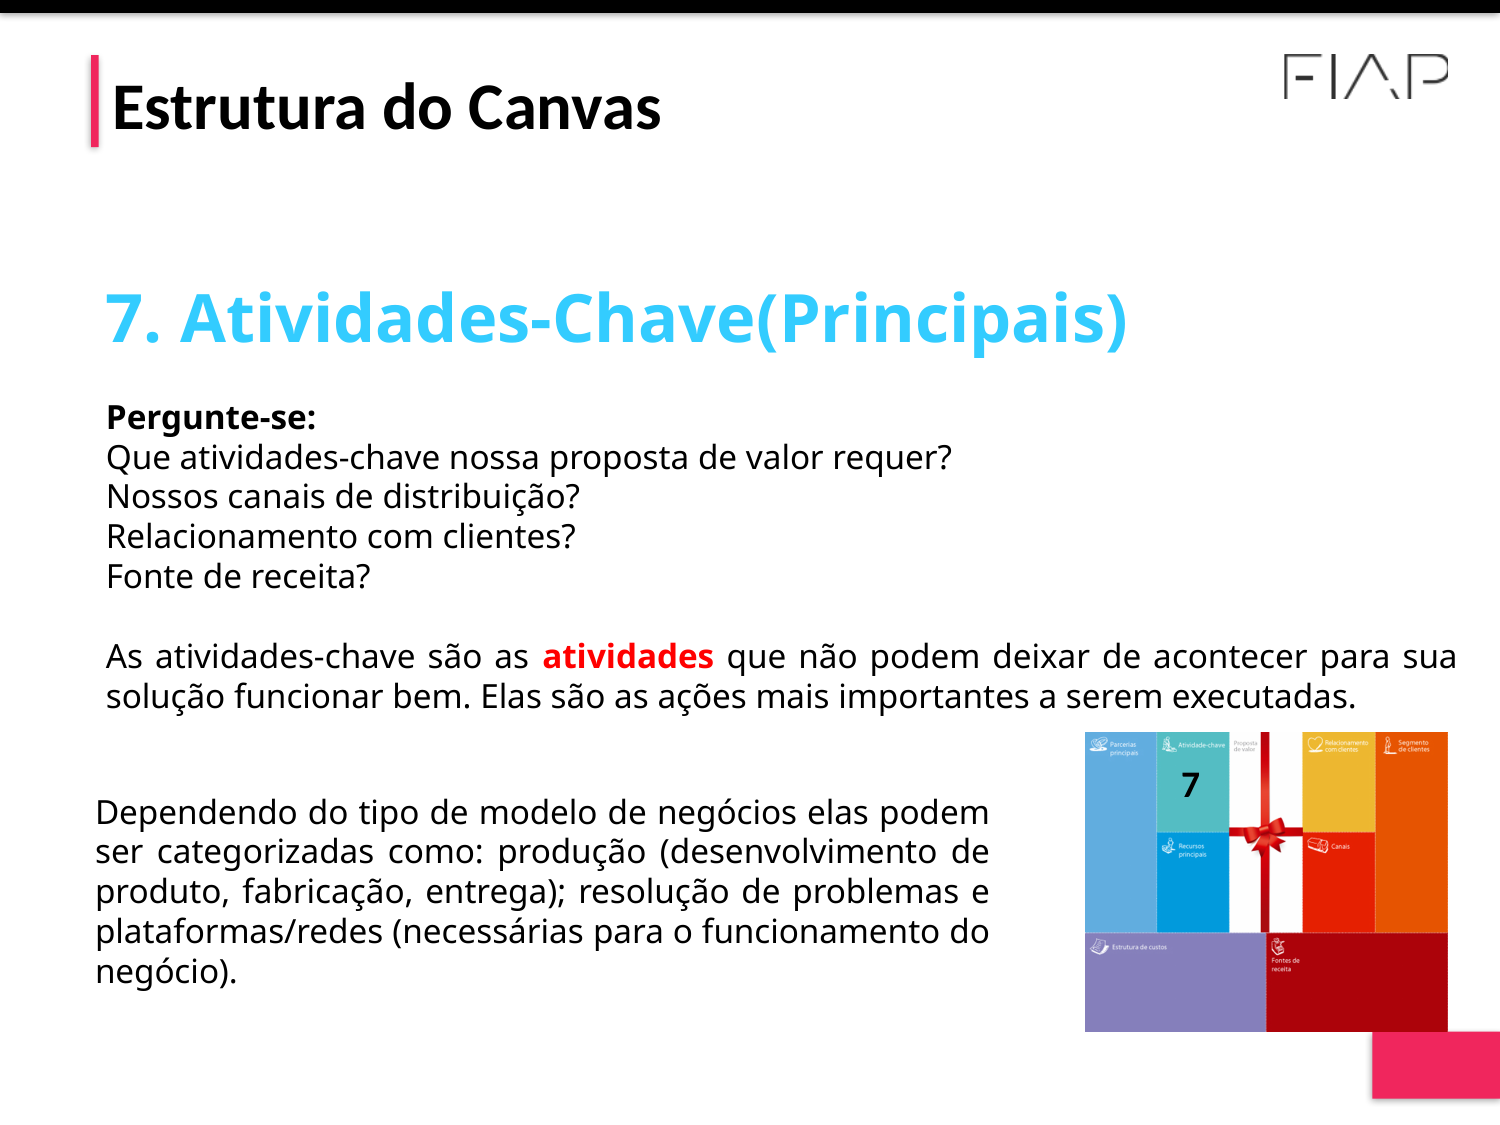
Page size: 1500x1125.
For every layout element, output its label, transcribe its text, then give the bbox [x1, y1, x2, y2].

text_box Estrutura do Canvas [97, 55, 693, 150]
picture [1085, 732, 1449, 1032]
text_box 7. Atividades-Chave(Principais) Pergunte-se: Que atividades-chave nossa proposta de valor requer? Nossos canais de distribuição? Relacionamento com clientes? Fonte de receita? As atividades-chave são as atividades que não podem deixar de acontecer para sua solução funcionar bem. Elas são as ações mais importantes a serem executadas. [91, 268, 1474, 723]
text_box Dependendo do tipo de modelo de negócios elas podem ser categorizadas como: produção (desenvolvimento de produto, fabricação, entrega); resolução de problemas e plataformas/redes (necessárias para o funcionamento do negócio). [80, 783, 1007, 998]
text_box [90, 54, 99, 148]
text_box [0, 0, 1500, 14]
picture [1283, 53, 1449, 99]
text_box [1372, 1031, 1500, 1099]
